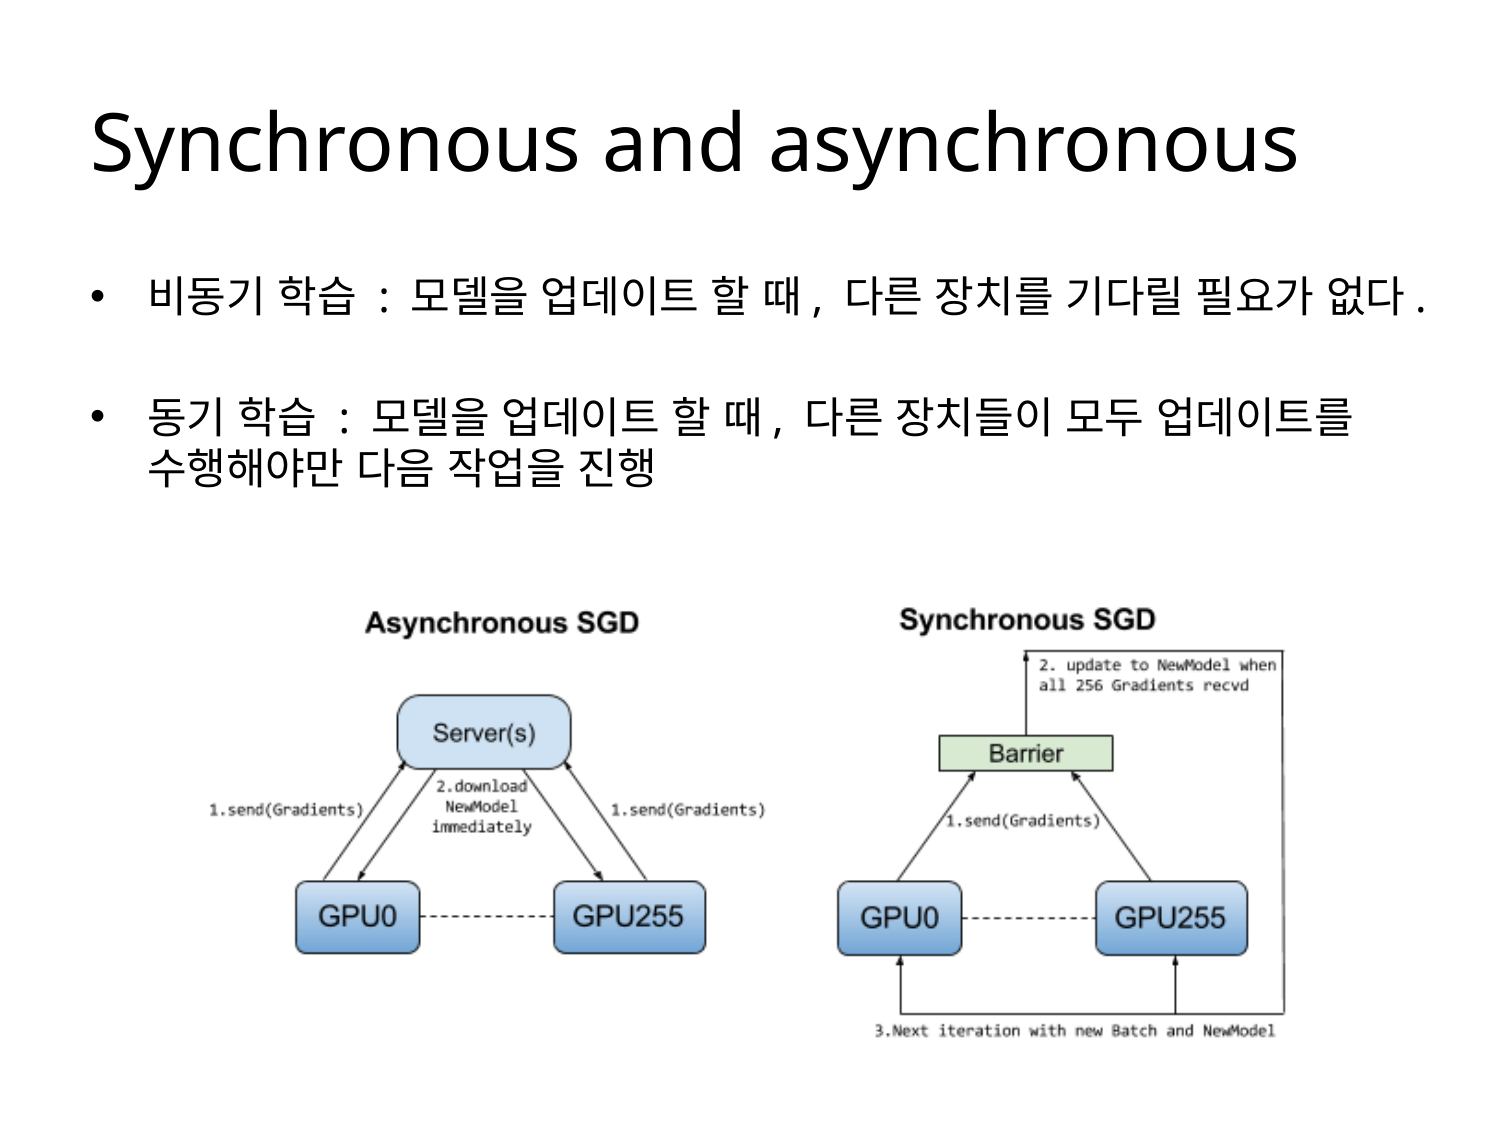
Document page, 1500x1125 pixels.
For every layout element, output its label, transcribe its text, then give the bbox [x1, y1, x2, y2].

list 비동기 학습 : 모델을 업데이트 할 때, 다른 장치를 기다릴 필요가 없다. 동기 학습 : 모델을 업데이트 할 때, 다른 장치들이 모두 업데이트를 수행해야만 다음 작업을 진행 [75, 262, 1425, 516]
picture [185, 561, 1315, 1068]
title Synchronous and asynchronous [75, 45, 1425, 233]
